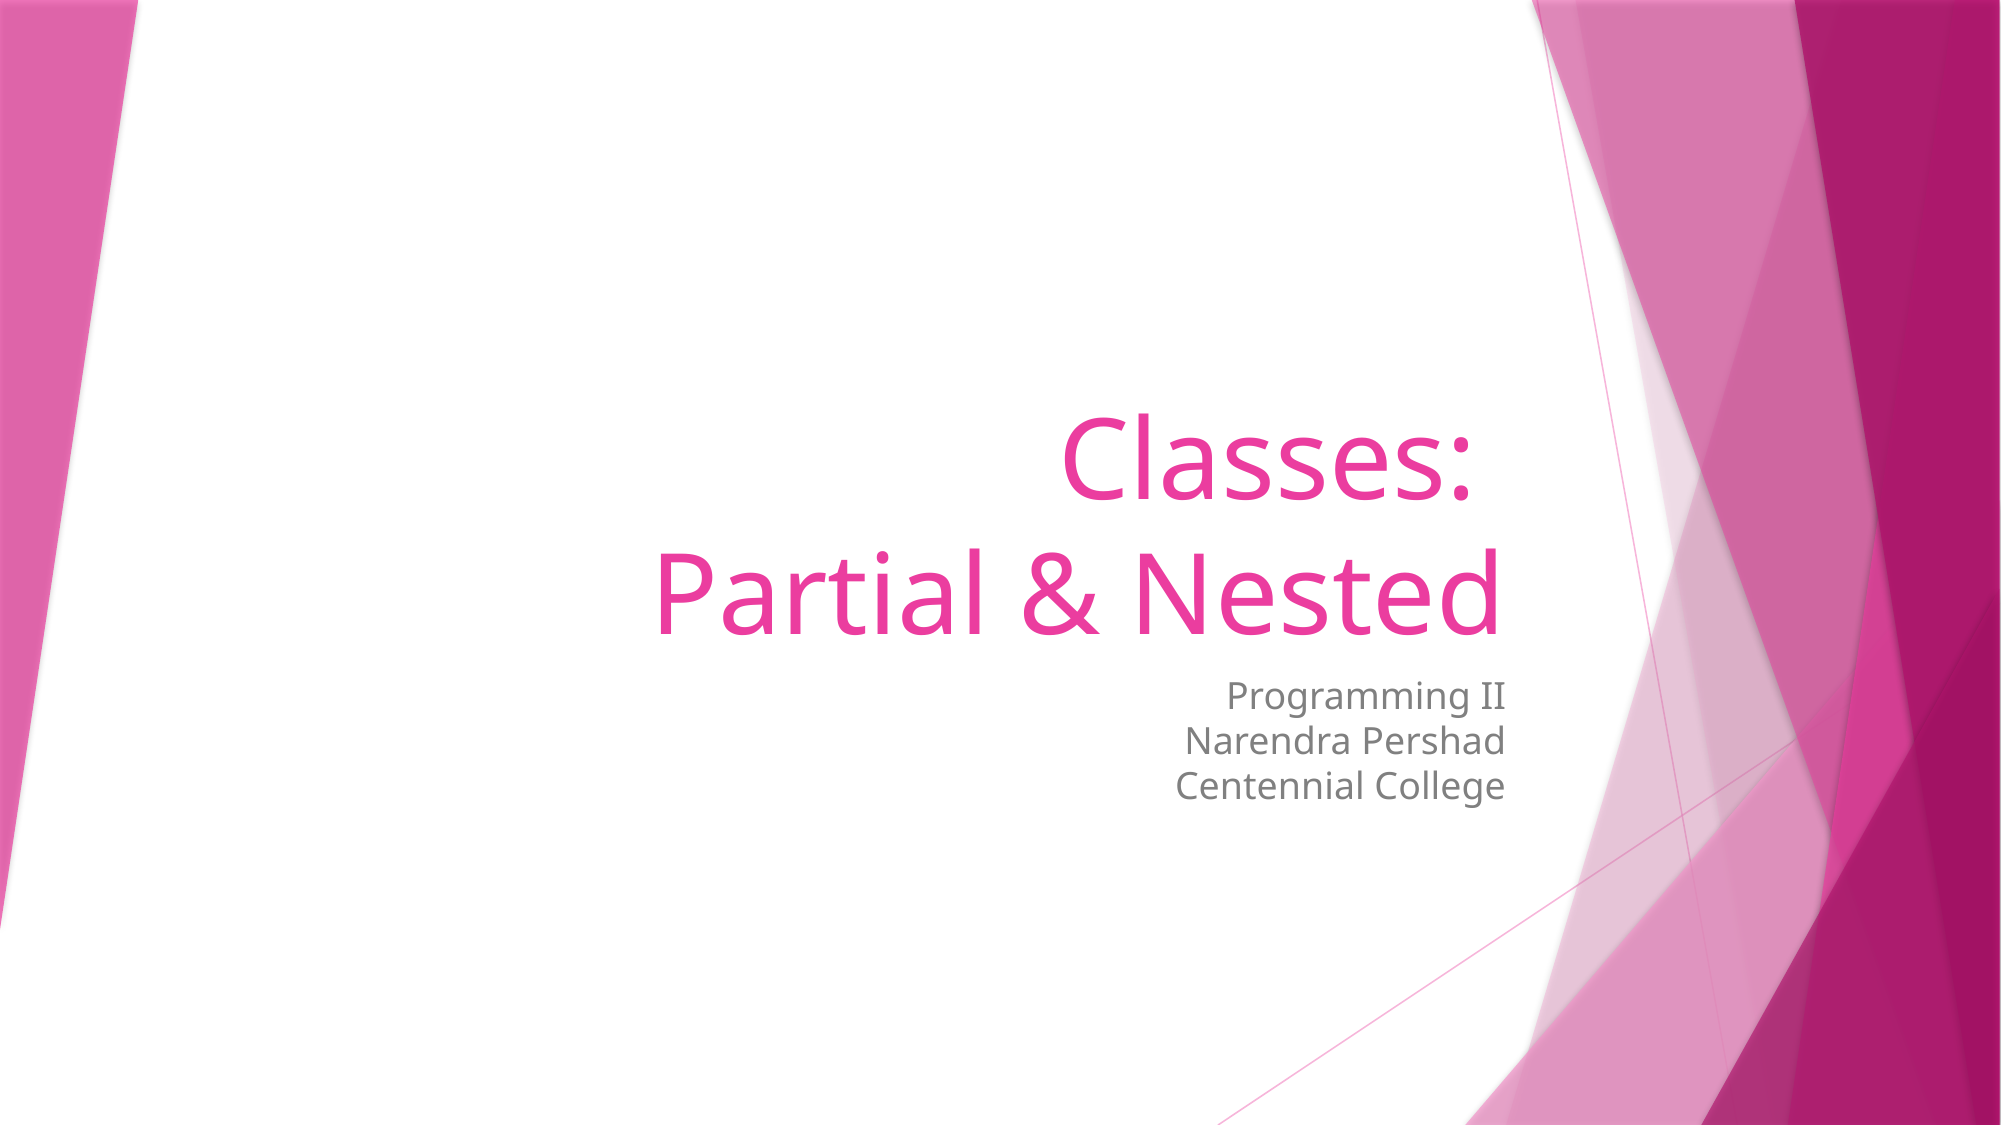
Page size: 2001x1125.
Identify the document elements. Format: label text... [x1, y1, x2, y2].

subtitle Programming II Narendra Pershad Centennial College [247, 664, 1522, 845]
title Classes: Partial & Nested [247, 394, 1522, 664]
